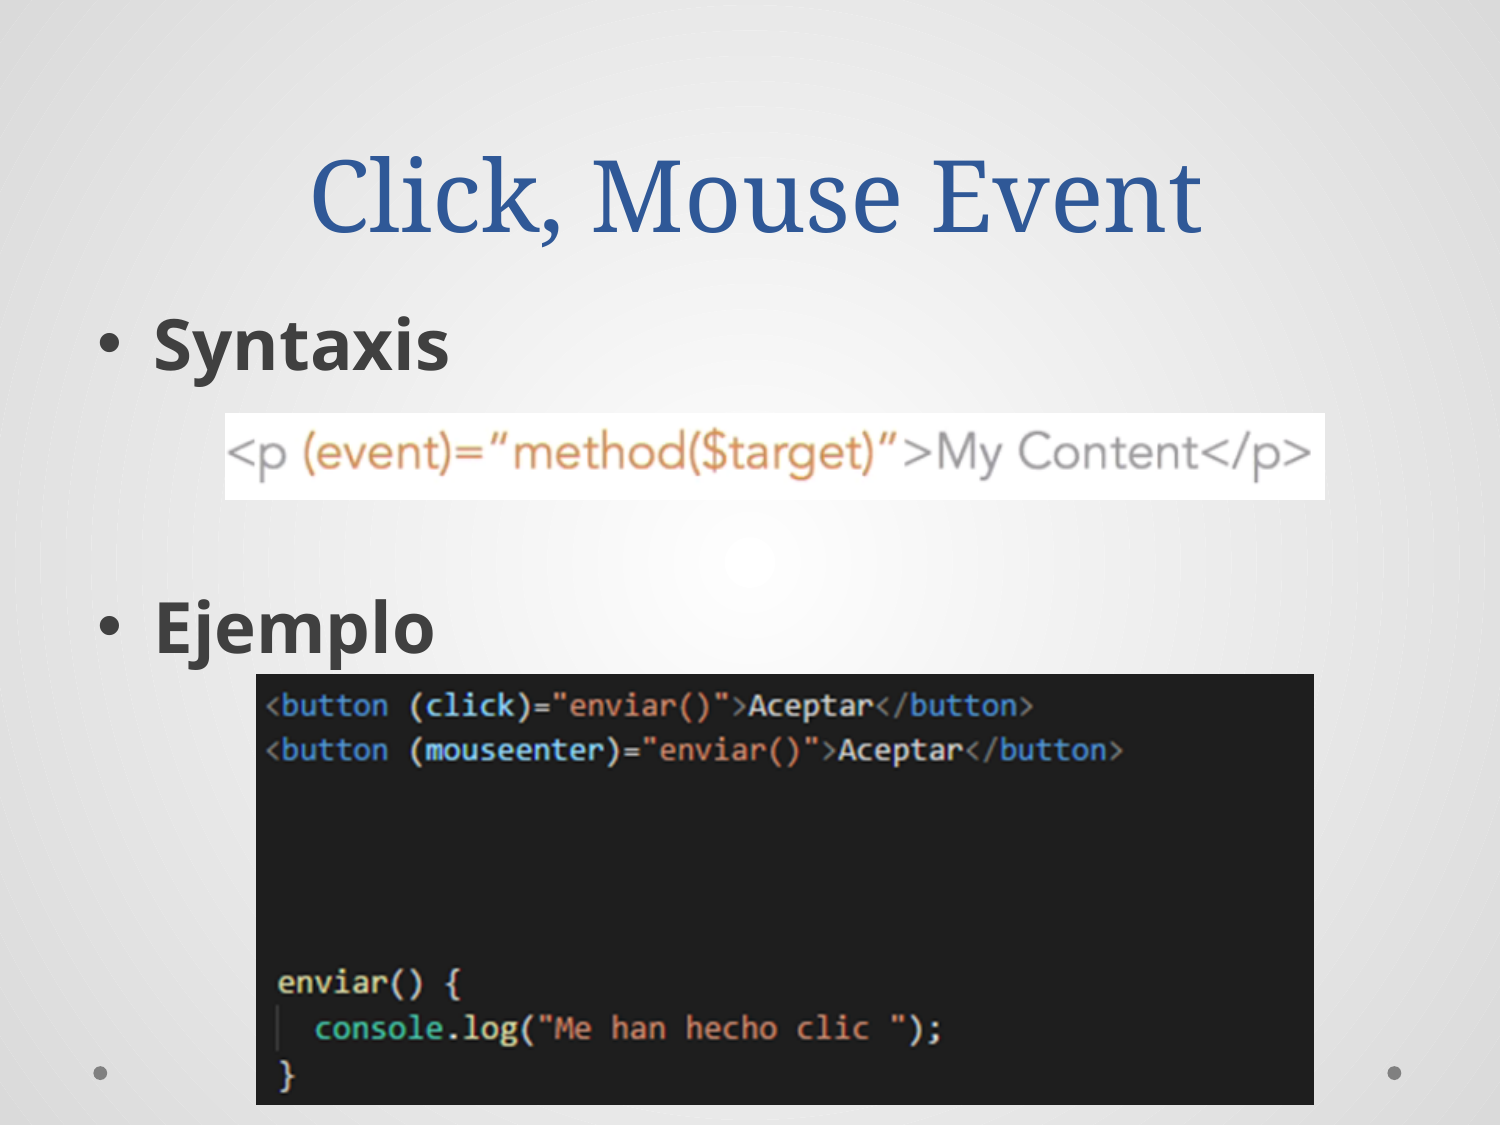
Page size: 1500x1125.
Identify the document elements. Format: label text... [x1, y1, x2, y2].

list Syntaxis Ejemplo [82, 249, 1425, 1063]
picture [256, 674, 1314, 1105]
title Click, Mouse Event [50, 87, 1463, 260]
picture [224, 413, 1326, 501]
